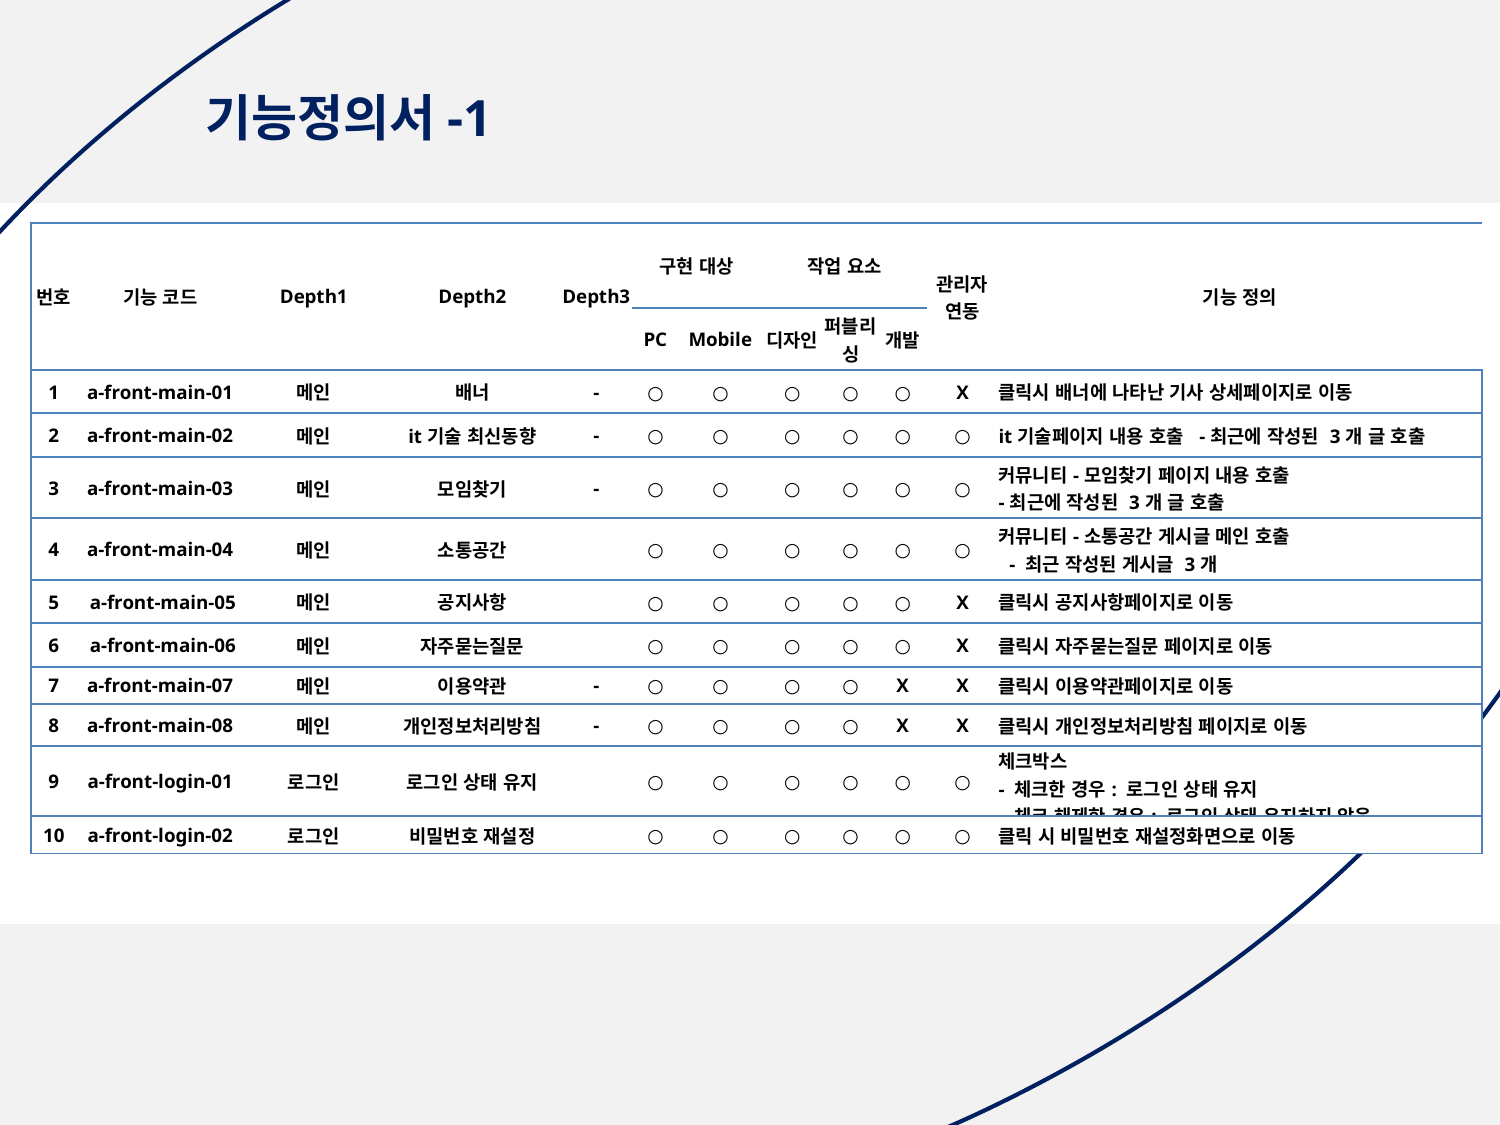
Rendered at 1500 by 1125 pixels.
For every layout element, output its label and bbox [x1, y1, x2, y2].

text_box [0, 0, 1500, 1125]
